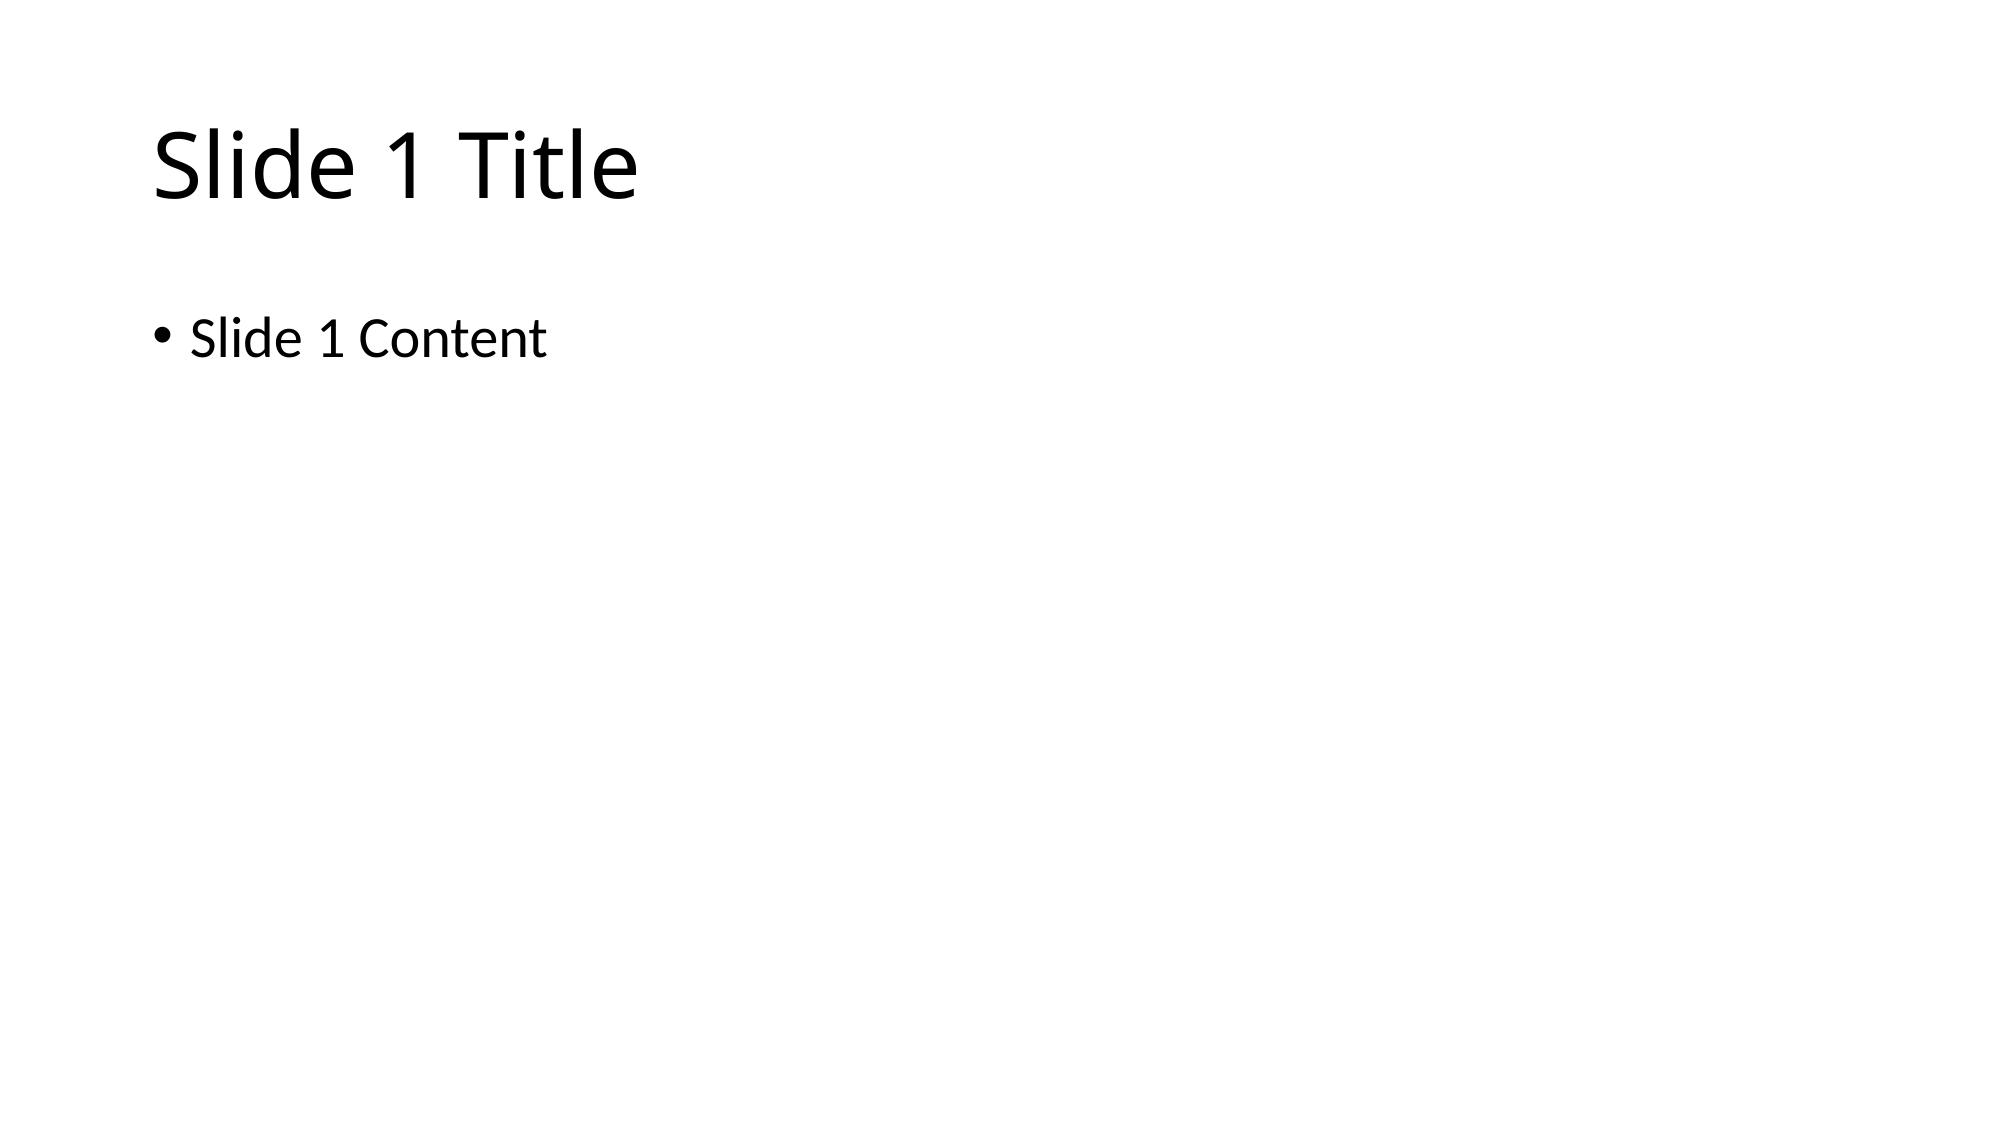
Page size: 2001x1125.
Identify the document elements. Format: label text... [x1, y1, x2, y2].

title Slide 1 Title [137, 59, 1863, 278]
list Slide 1 Content [137, 299, 1863, 1014]
